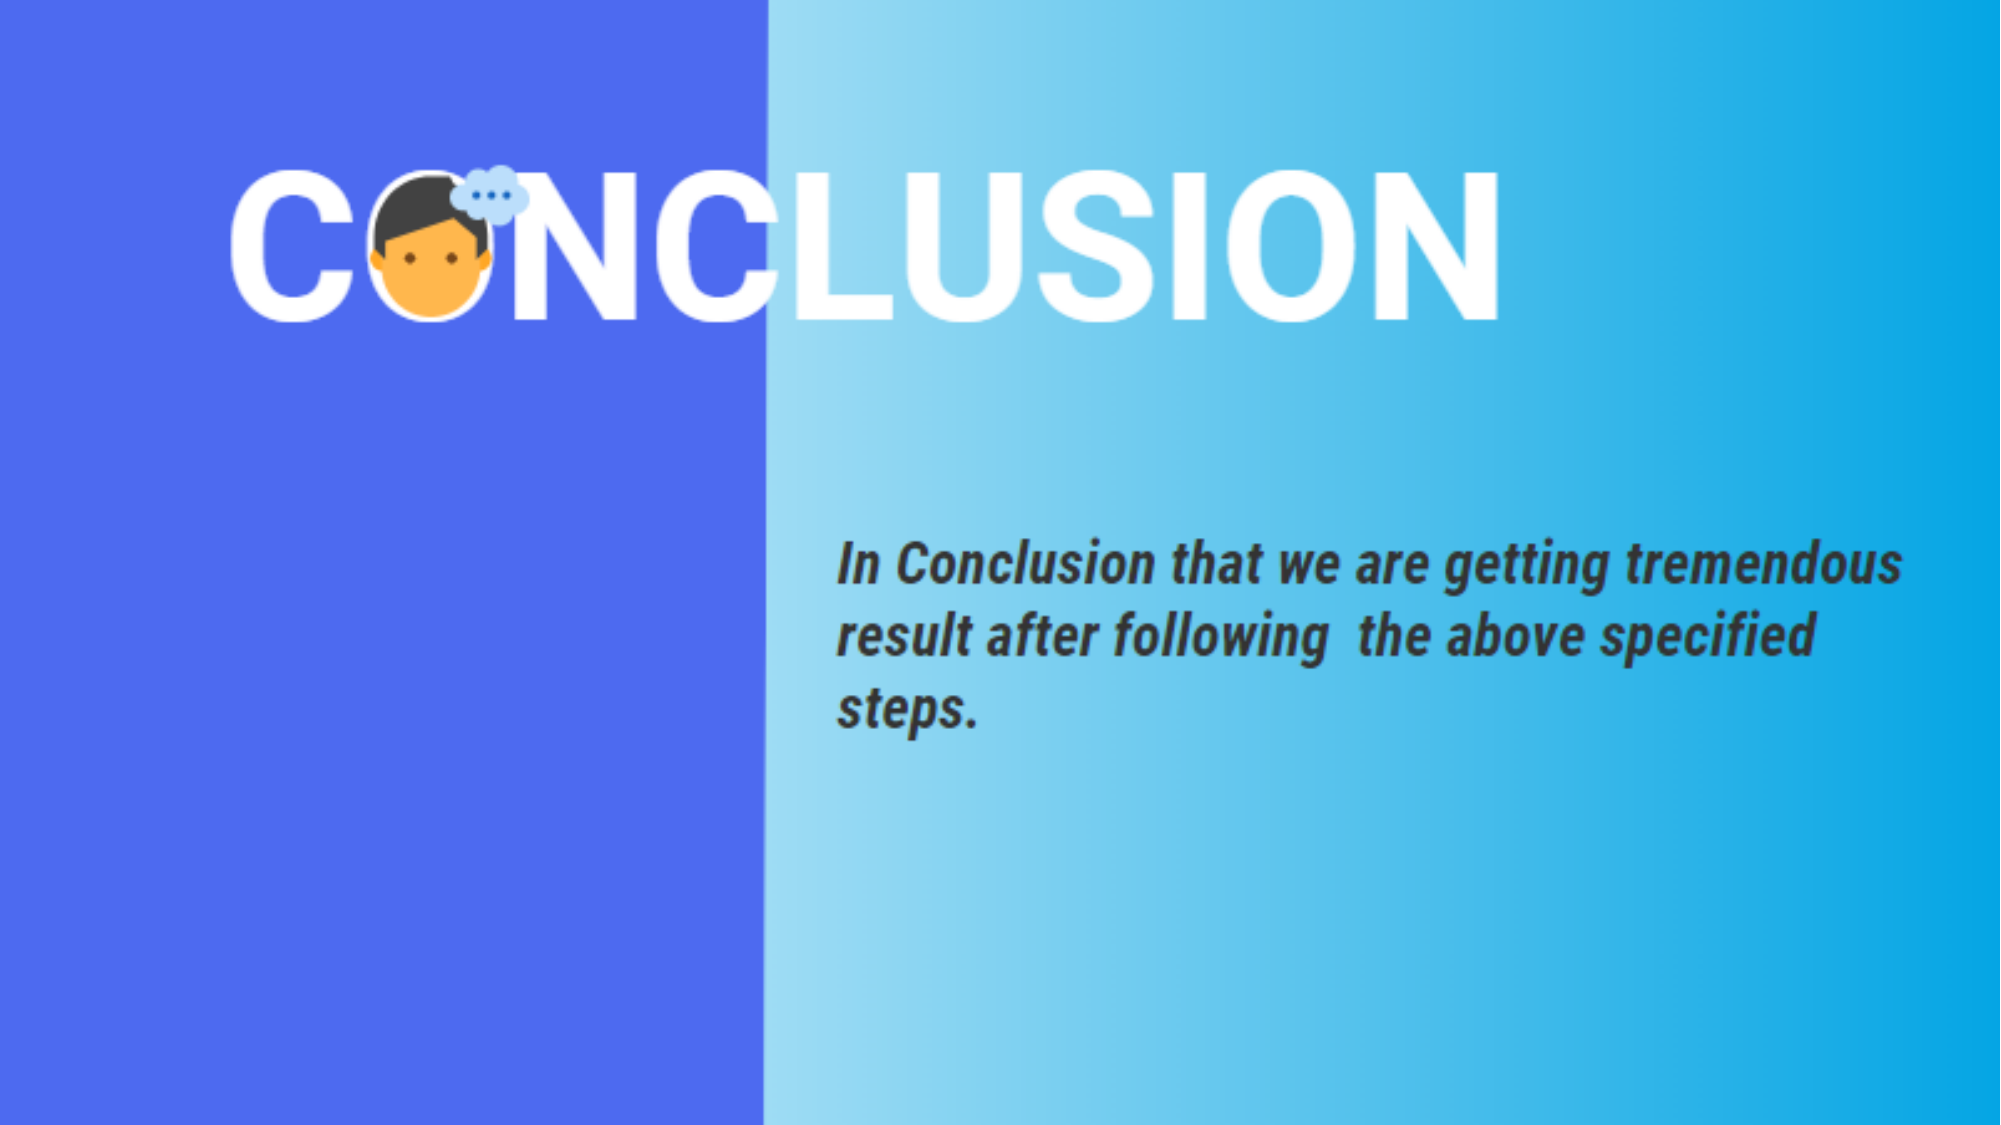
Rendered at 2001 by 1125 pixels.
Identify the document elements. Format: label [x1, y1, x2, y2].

list [0, 0, 2000, 1125]
